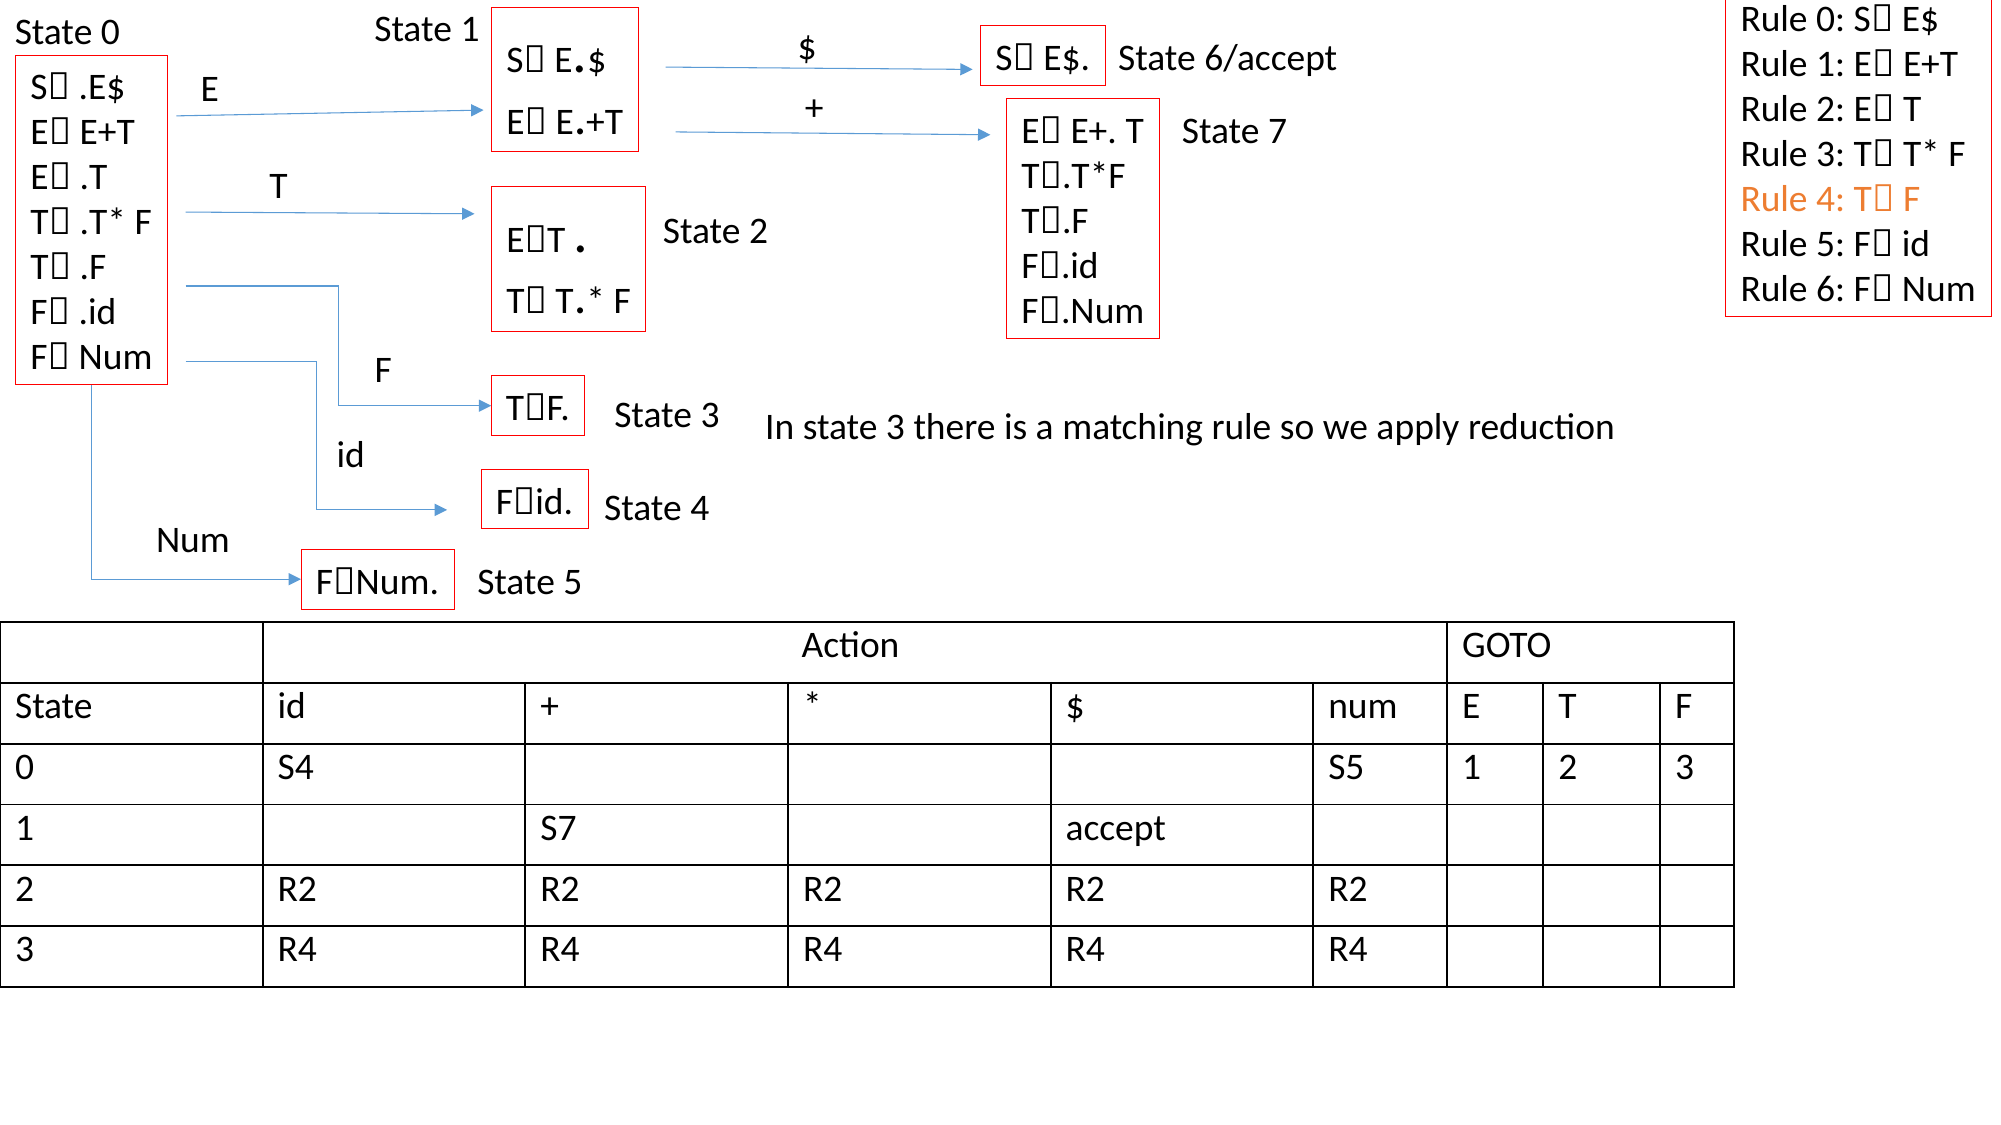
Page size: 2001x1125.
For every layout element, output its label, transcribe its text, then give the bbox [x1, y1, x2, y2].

text_box Fid. [481, 469, 589, 529]
text_box S E$. [980, 25, 1103, 86]
table_cell R2 [789, 866, 1050, 925]
table_header GOTO [1448, 623, 1733, 682]
table_cell S4 [264, 745, 524, 804]
text_box State 4 [589, 476, 766, 536]
table_cell [1314, 805, 1446, 864]
table_cell R4 [789, 927, 1050, 986]
table_cell [1544, 866, 1659, 925]
table_cell [1448, 927, 1542, 986]
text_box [176, 110, 484, 116]
table_cell num [1314, 684, 1446, 743]
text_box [185, 285, 484, 407]
text_box ET . T T.* F [491, 186, 646, 332]
text_box S E.$ E E.+T [491, 7, 639, 152]
table_cell [789, 805, 1050, 864]
table_cell [1448, 805, 1542, 864]
text_box S .E$ E E+T E .T T .T* F T .F F .id F Num [15, 60, 168, 385]
text_box + [789, 75, 839, 131]
table_cell 3 [1, 927, 262, 986]
text_box T [254, 153, 303, 212]
table_cell R4 [264, 927, 524, 986]
table_cell [1448, 866, 1542, 925]
table_cell S7 [526, 805, 787, 864]
text_box $ [782, 14, 832, 67]
text_box Rule 0: S E$ Rule 1: E E+T Rule 2: E T Rule 3: T T* F Rule 4: T F Rule 5: F id Rule 6: F Num [1725, 0, 1992, 317]
table_header Action [264, 623, 1446, 682]
text_box State 7 [1167, 98, 1344, 159]
table_cell R4 [526, 927, 787, 986]
table_cell [1544, 805, 1659, 864]
table_cell R4 [1314, 927, 1446, 986]
table_cell State [1, 684, 262, 743]
text_box State 1 [359, 0, 537, 57]
text_box $ [782, 70, 832, 75]
table_cell id [264, 684, 524, 743]
table_cell [1661, 805, 1733, 864]
text_box State 2 [648, 199, 825, 259]
text_box State 5 [462, 549, 639, 610]
table_cell T [1544, 684, 1659, 743]
text_box State 3 [599, 382, 777, 443]
table_cell E [1448, 684, 1542, 743]
table_cell R2 [1314, 866, 1446, 925]
table_cell + [526, 684, 787, 743]
table_cell 1 [1448, 745, 1542, 804]
table_cell R2 [526, 866, 787, 925]
table_cell [1661, 927, 1733, 986]
text_box FNum. [301, 549, 455, 610]
table_cell [1544, 927, 1659, 986]
text_box E E+. T T.T*F T.F F.id F.Num [1006, 98, 1160, 339]
table_cell [264, 805, 524, 864]
table_cell 1 [1, 805, 262, 864]
text_box State 6/accept [1103, 25, 1507, 86]
table_cell * [789, 684, 1050, 743]
table_cell accept [1052, 805, 1312, 864]
text_box In state 3 there is a matching rule so we apply reduction [750, 394, 1631, 455]
table_cell 2 [1, 866, 262, 925]
table_cell 3 [1661, 745, 1733, 804]
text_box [675, 131, 991, 135]
table_cell 2 [1544, 745, 1659, 804]
text_box TF. [491, 375, 585, 436]
table_cell R4 [1052, 927, 1312, 986]
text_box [185, 361, 448, 510]
table_cell [526, 745, 787, 804]
table_cell $ [1052, 684, 1312, 743]
table_cell F [1661, 684, 1733, 743]
text_box E [185, 56, 234, 110]
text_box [96, 383, 289, 585]
table_cell S5 [1314, 745, 1446, 804]
text_box State 0 [0, 0, 177, 60]
table_header [1, 623, 262, 682]
table_cell [1661, 866, 1733, 925]
table_cell [1052, 745, 1312, 804]
table_cell R2 [1052, 866, 1312, 925]
table_cell R2 [264, 866, 524, 925]
table_cell [789, 745, 1050, 804]
table_cell 0 [1, 745, 262, 804]
